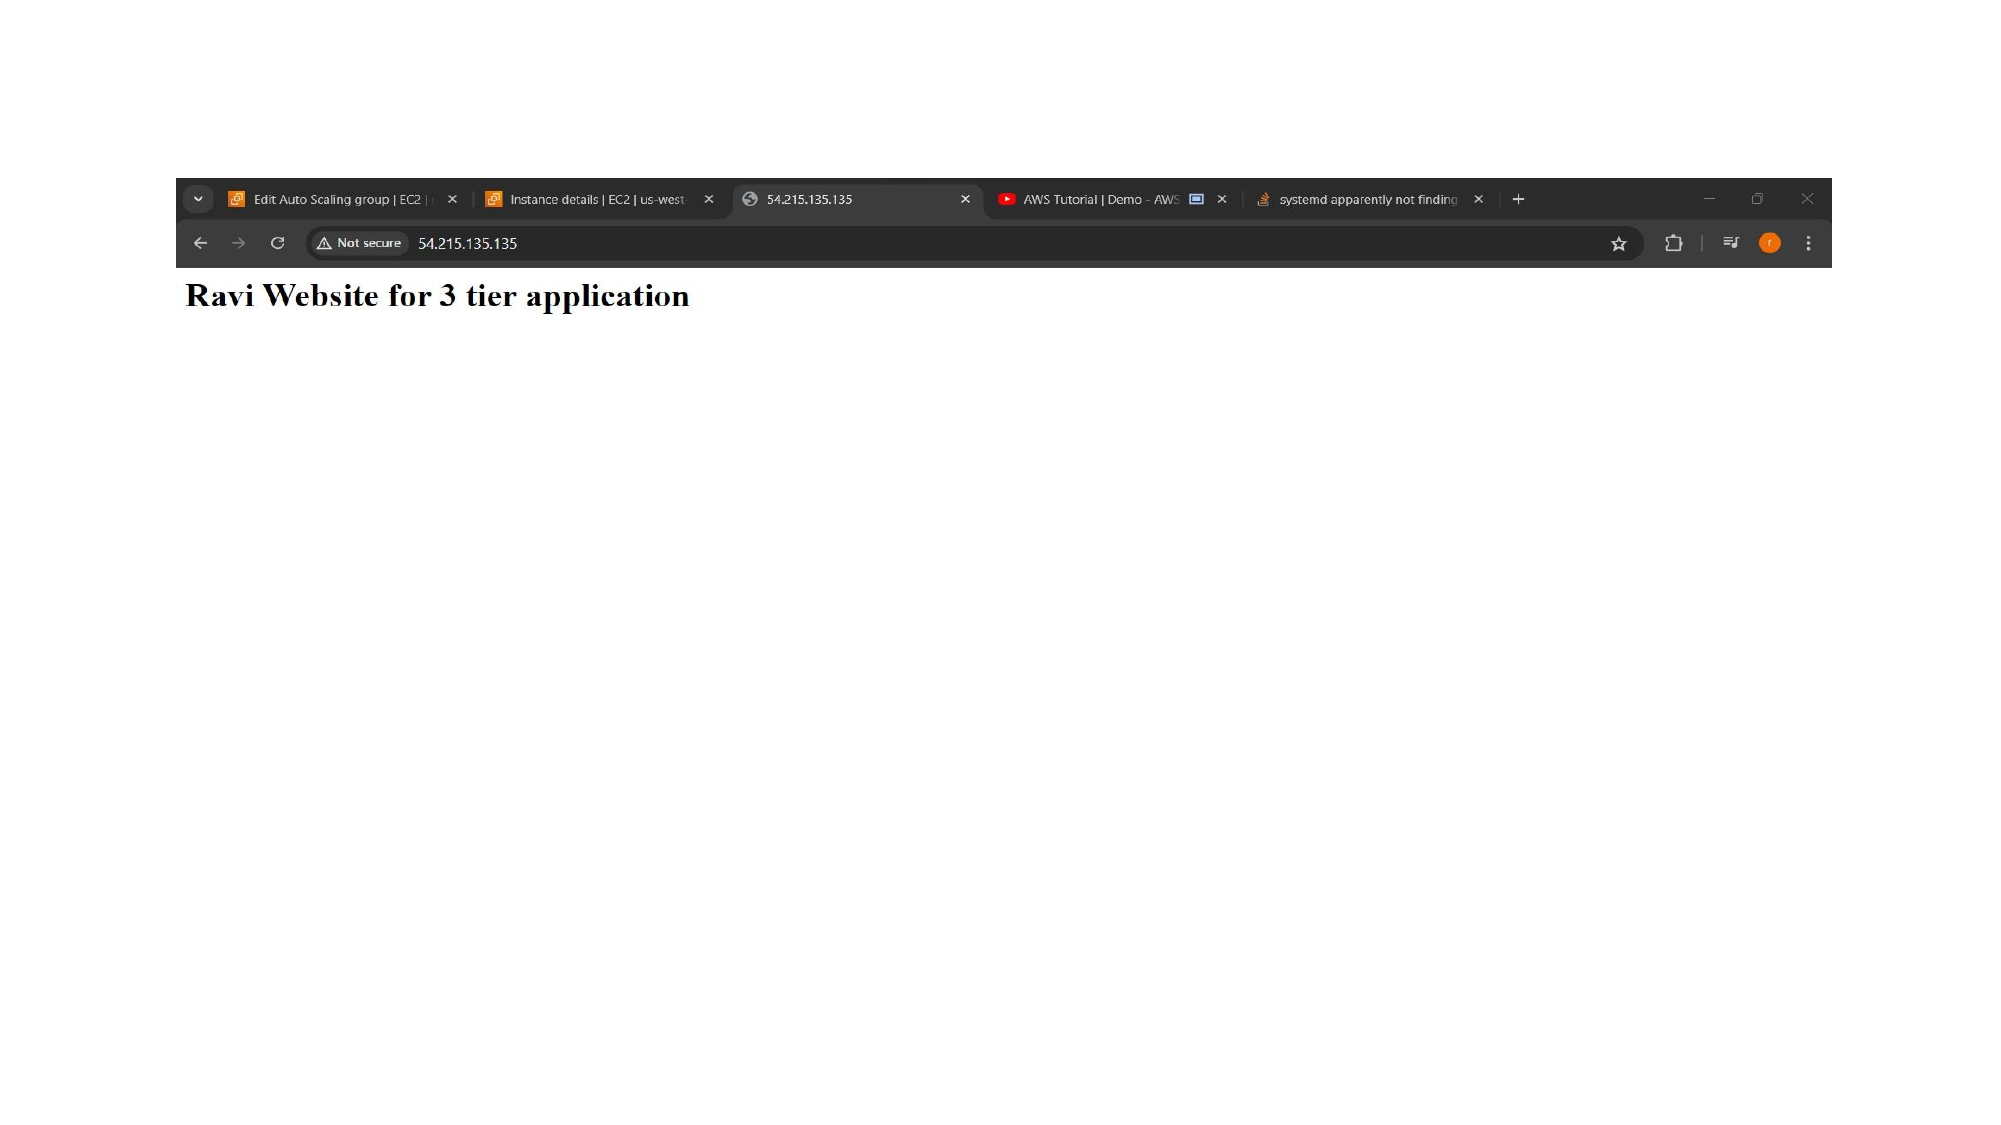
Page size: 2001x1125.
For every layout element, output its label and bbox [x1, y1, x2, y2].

list [176, 178, 1832, 1014]
